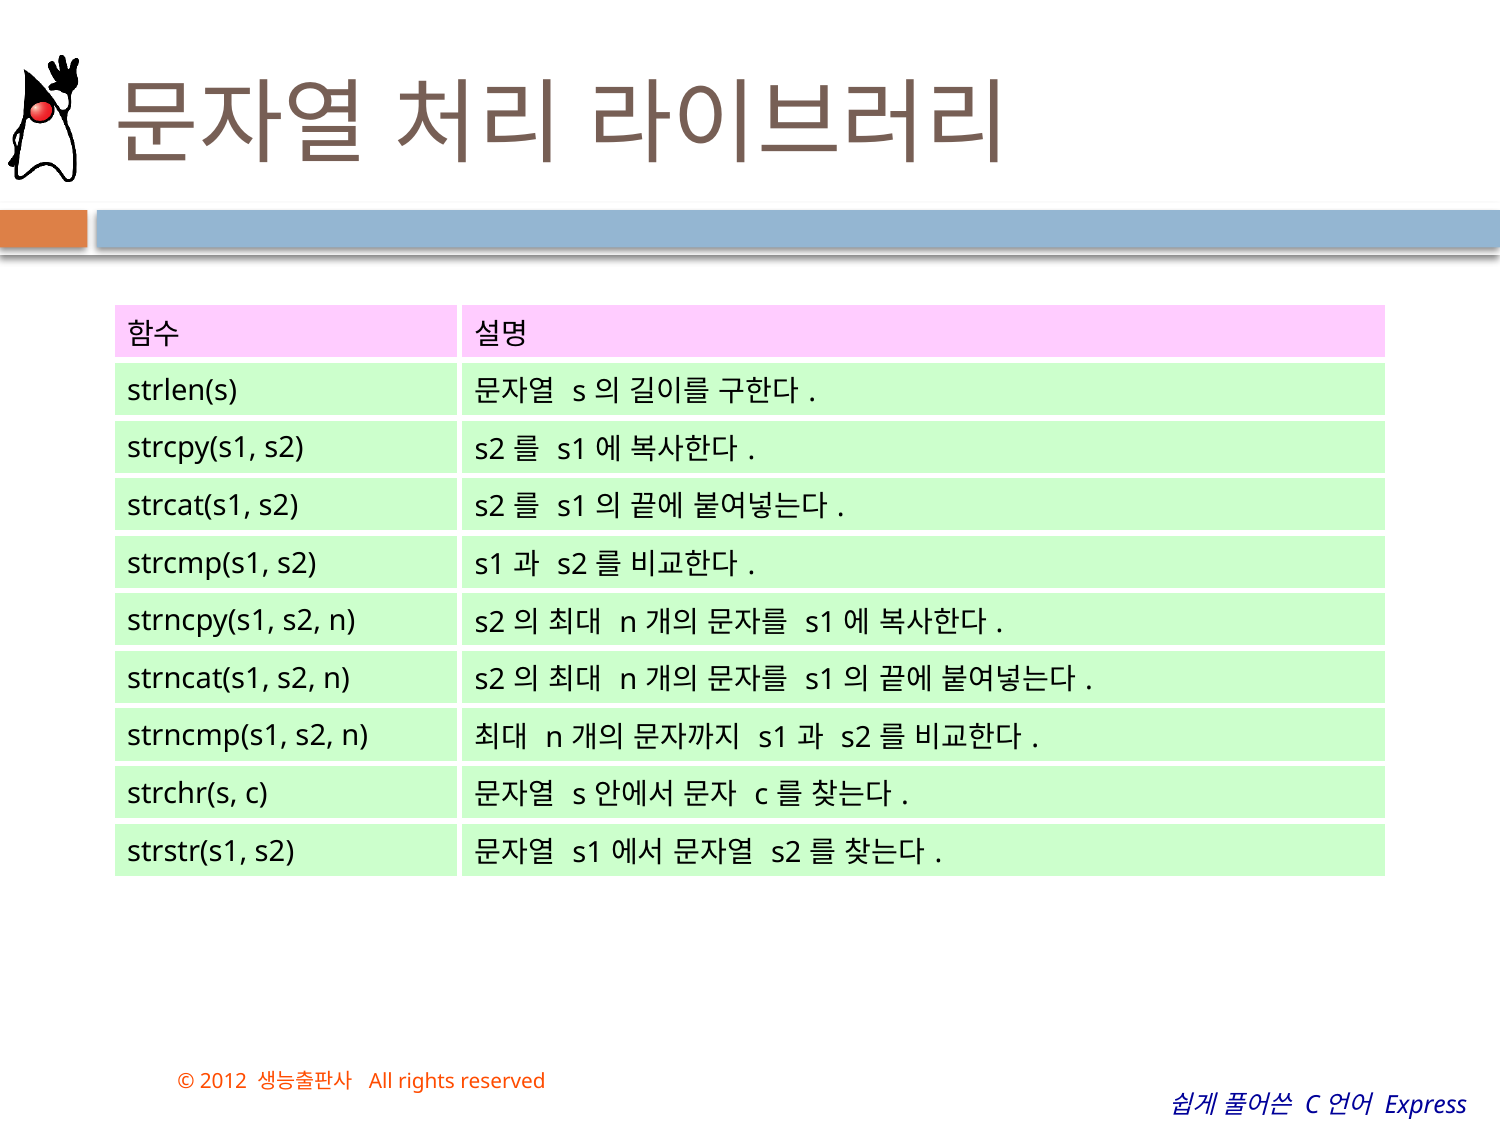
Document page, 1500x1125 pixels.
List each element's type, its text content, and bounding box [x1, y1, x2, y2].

table_cell strcat(s1, s2) [115, 478, 457, 530]
table_cell s2의 최대 n개의 문자를 s1의 끝에 붙여넣는다. [462, 651, 1385, 703]
table_cell strstr(s1, s2) [115, 824, 457, 876]
table_cell strcmp(s1, s2) [115, 536, 457, 588]
table_cell s1과 s2를 비교한다. [462, 536, 1385, 588]
table_cell strncmp(s1, s2, n) [115, 708, 457, 761]
table_cell strcpy(s1, s2) [115, 421, 457, 473]
table_header 함수 [115, 305, 457, 357]
table_cell strncpy(s1, s2, n) [115, 593, 457, 645]
table_cell strncat(s1, s2, n) [115, 651, 457, 703]
table_cell 문자열 s안에서 문자 c를 찾는다. [462, 766, 1385, 818]
table_cell 문자열 s1에서 문자열 s2를 찾는다. [462, 824, 1385, 876]
table_cell strchr(s, c) [115, 766, 457, 818]
table_cell s2를 s1의 끝에 붙여넣는다. [462, 478, 1385, 530]
table_header 설명 [462, 305, 1385, 357]
table_cell strlen(s) [115, 363, 457, 415]
picture [8, 55, 79, 182]
table_cell s2를 s1에 복사한다. [462, 421, 1385, 473]
table_cell s2의 최대 n개의 문자를 s1에 복사한다. [462, 593, 1385, 645]
title 문자열 처리 라이브러리 [99, 37, 1438, 200]
table_cell 최대 n개의 문자까지 s1과 s2를 비교한다. [462, 708, 1385, 761]
table_cell 문자열 s의 길이를 구한다. [462, 363, 1385, 415]
